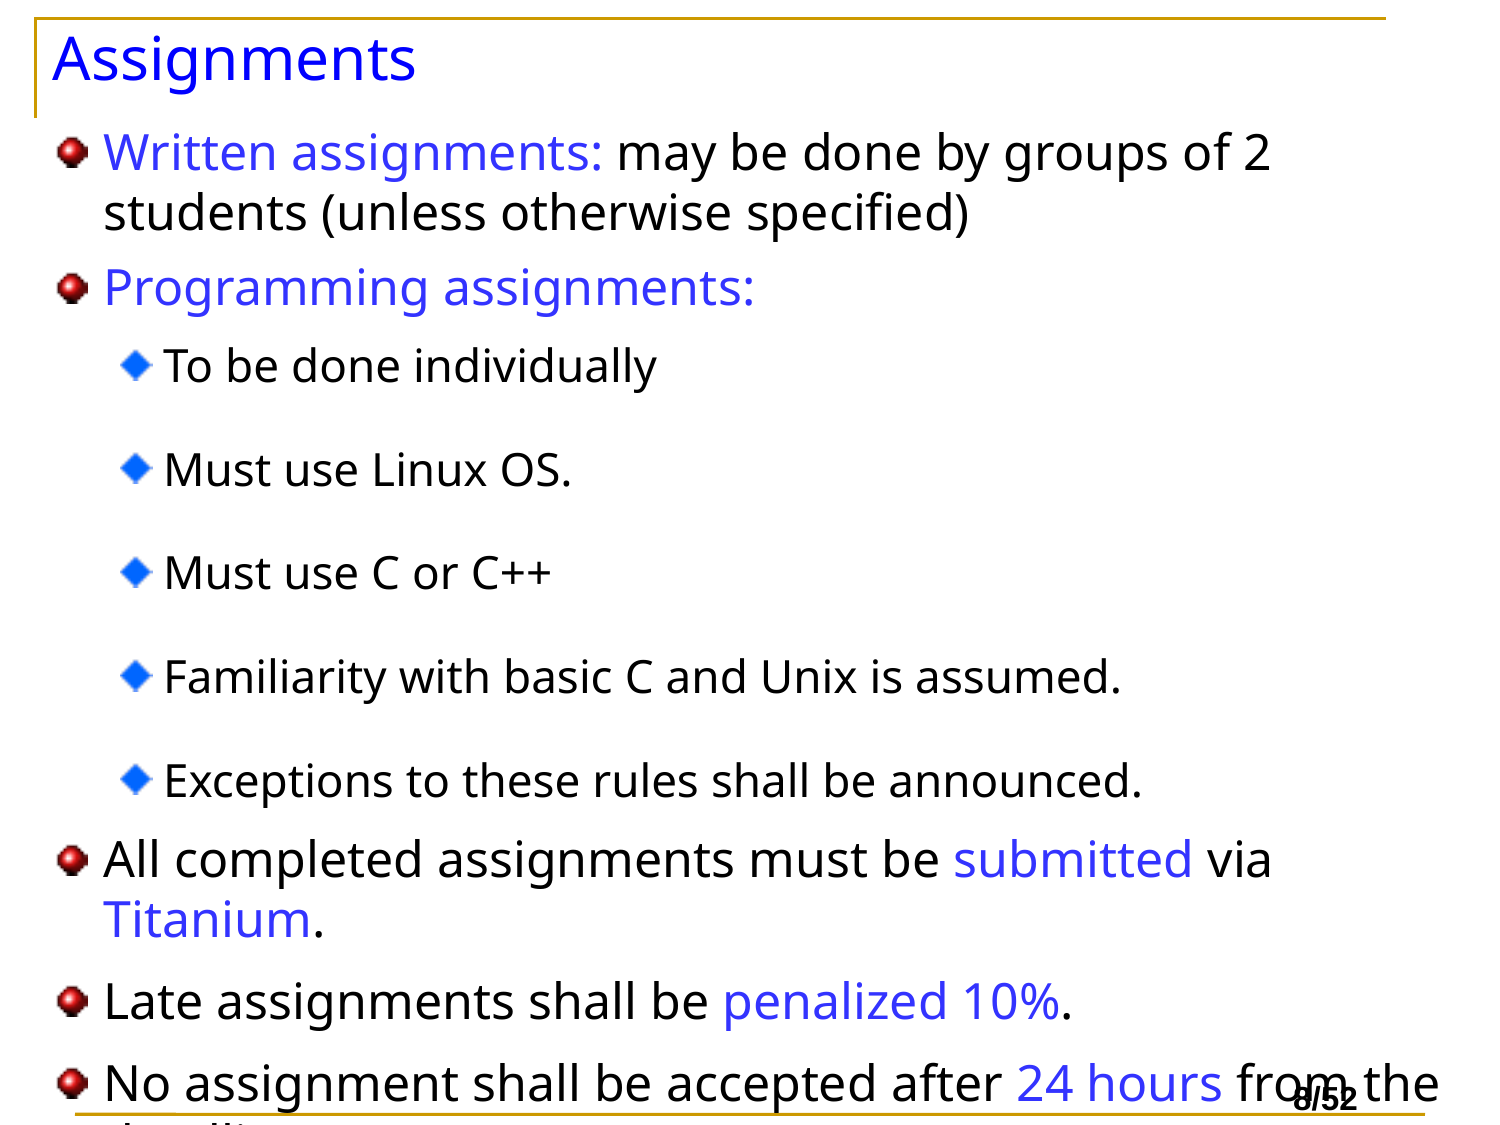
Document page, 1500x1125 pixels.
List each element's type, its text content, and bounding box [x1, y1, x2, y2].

picture [120, 451, 153, 484]
picture [120, 658, 153, 692]
picture [120, 762, 153, 795]
picture [52, 1063, 88, 1099]
picture [52, 268, 88, 304]
picture [120, 555, 153, 588]
picture [52, 981, 88, 1017]
picture [52, 840, 88, 876]
list Written assignments: may be done by groups of 2 students (unless otherwise specified) Programming assignments: To be done individually Must use Linux OS. Must use C or C++ Familiarity with basic C and Unix is assumed. Exceptions to these rules shall be announced. All completed assignments must be submitted via Titanium. Late assignments shall be penalized 10%. No assignment shall be accepted after 24 hours from the deadline. [37, 112, 1475, 1013]
title Assignments [37, 12, 1388, 112]
picture [52, 132, 88, 168]
picture [120, 348, 153, 381]
